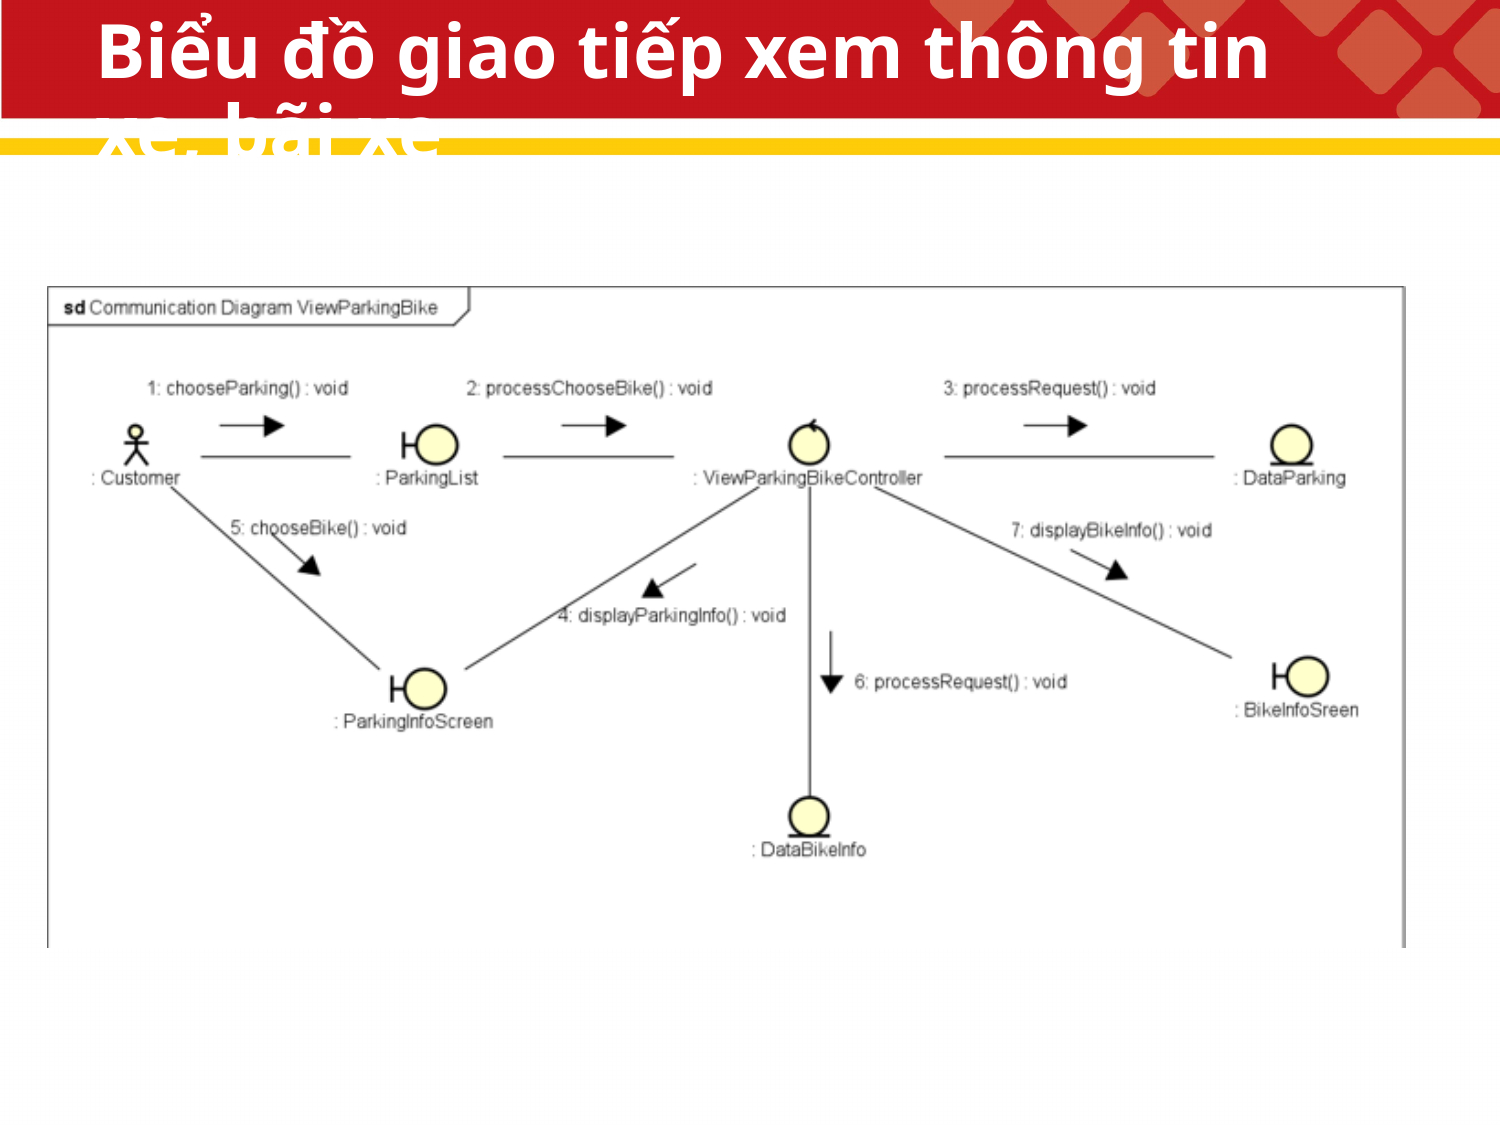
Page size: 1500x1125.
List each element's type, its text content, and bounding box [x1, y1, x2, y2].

title Biểu đồ giao tiếp xem thông tin xe, bãi xe [80, 0, 1397, 204]
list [47, 286, 1406, 948]
picture [0, 0, 1500, 1125]
